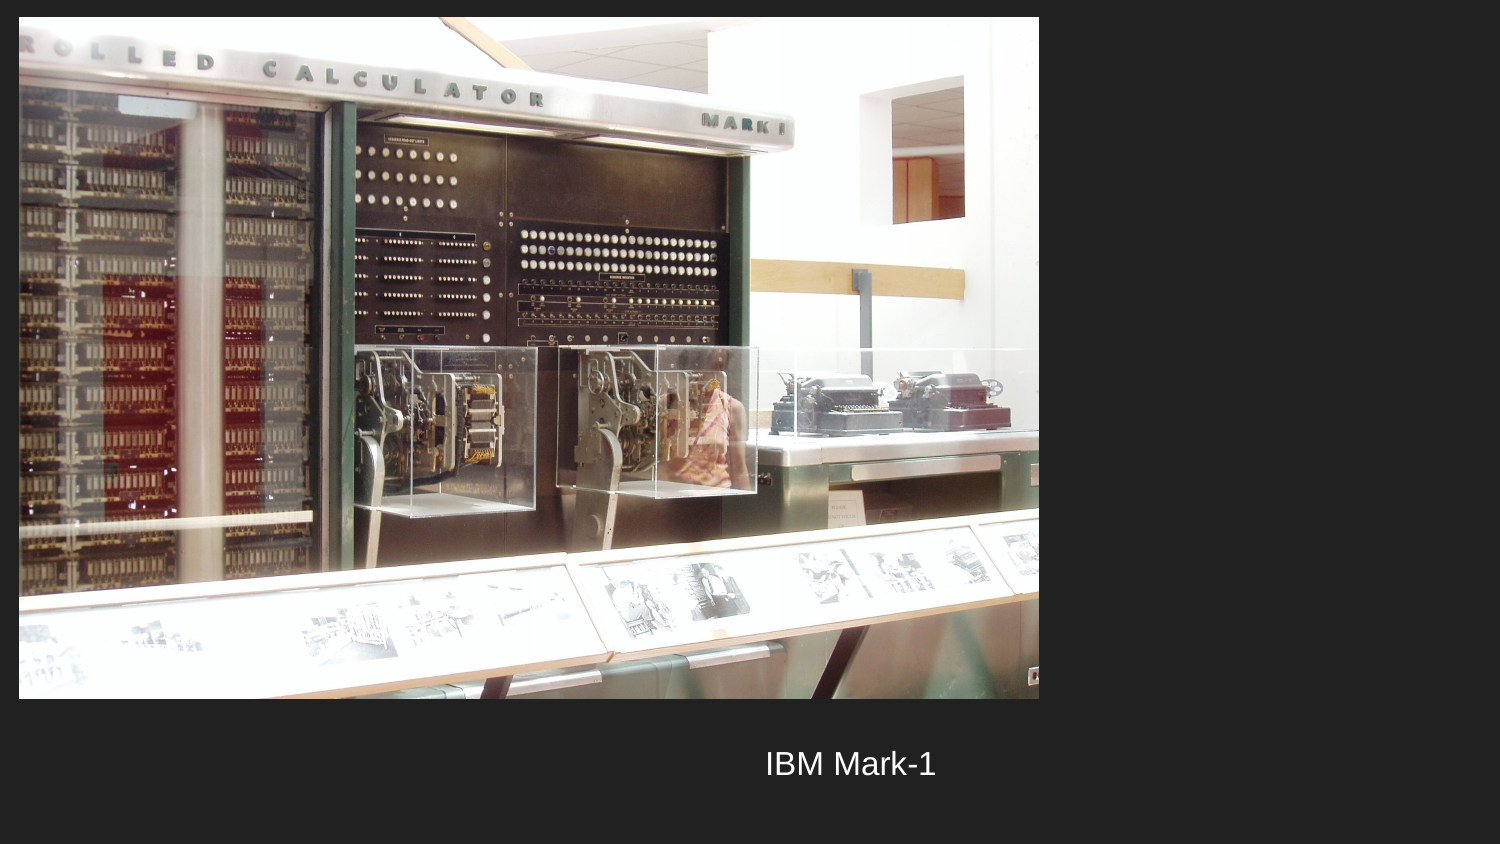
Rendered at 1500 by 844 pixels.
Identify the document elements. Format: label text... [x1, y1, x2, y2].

title IBM Mark-1 [750, 730, 1449, 825]
picture [19, 17, 1039, 699]
